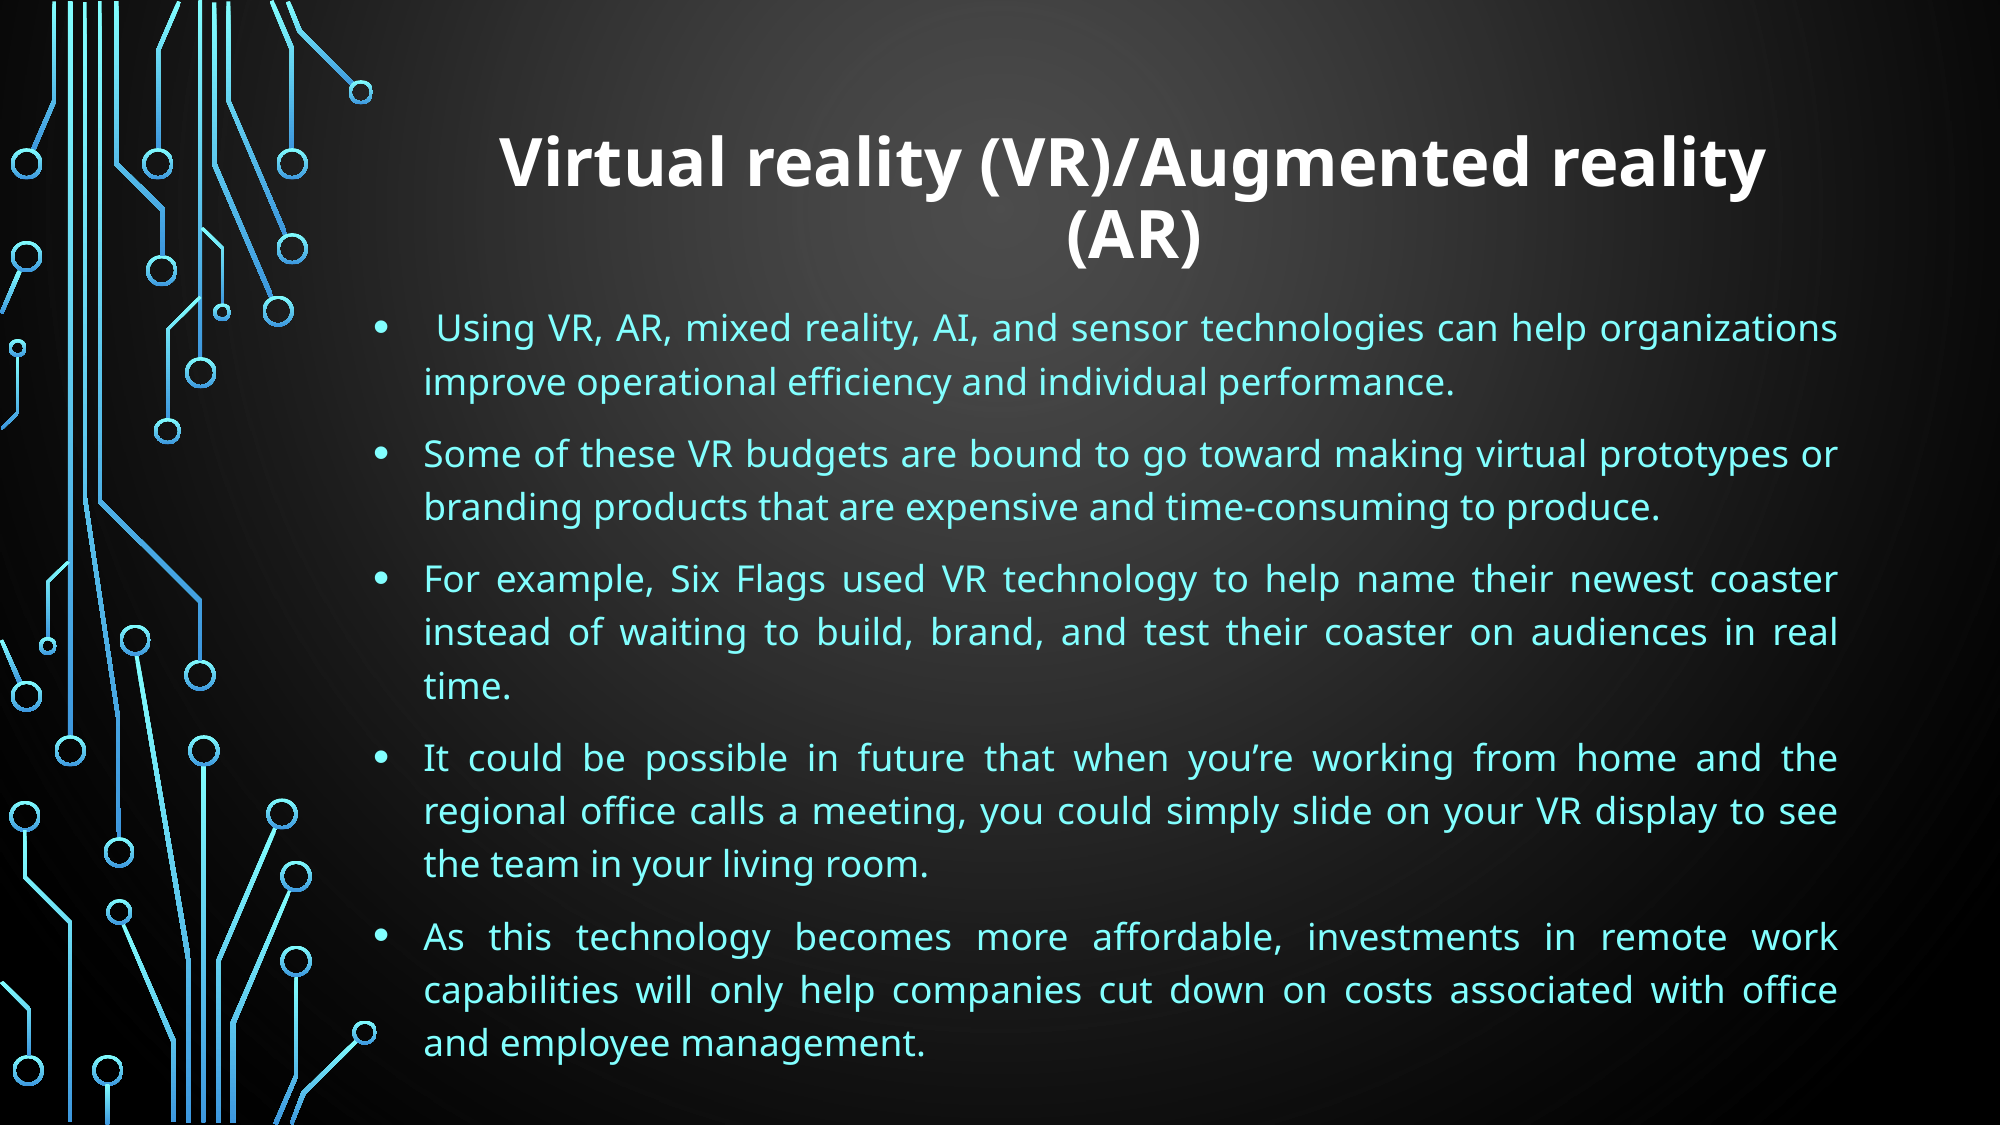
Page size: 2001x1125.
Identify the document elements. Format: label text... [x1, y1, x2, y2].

picture [280, 152, 304, 176]
picture [0, 0, 2000, 1125]
picture [96, 1059, 120, 1082]
picture [284, 949, 308, 973]
subtitle Using VR, AR, mixed reality, AI, and sensor technologies can help organizations improve operational efficiency and individual performance. Some of these VR budgets are bound to go toward making virtual prototypes or branding products that are expensive and time-consuming to produce. For example, Six Flags used VR technology to help name their newest coaster instead of waiting to build, brand, and test their coaster on audiences in real time. It could be possible in future that when you’re working from home and the regional office calls a meeting, you could simply slide on your VR display to see the team in your living room. As this technology becomes more affordable, investments in remote work capabilities will only help companies cut down on costs associated with office and employee management. [358, 288, 1856, 1074]
picture [15, 684, 38, 708]
picture [15, 245, 38, 268]
title Virtual reality (VR)/Augmented reality (AR) [413, 118, 1856, 288]
picture [16, 1059, 40, 1082]
